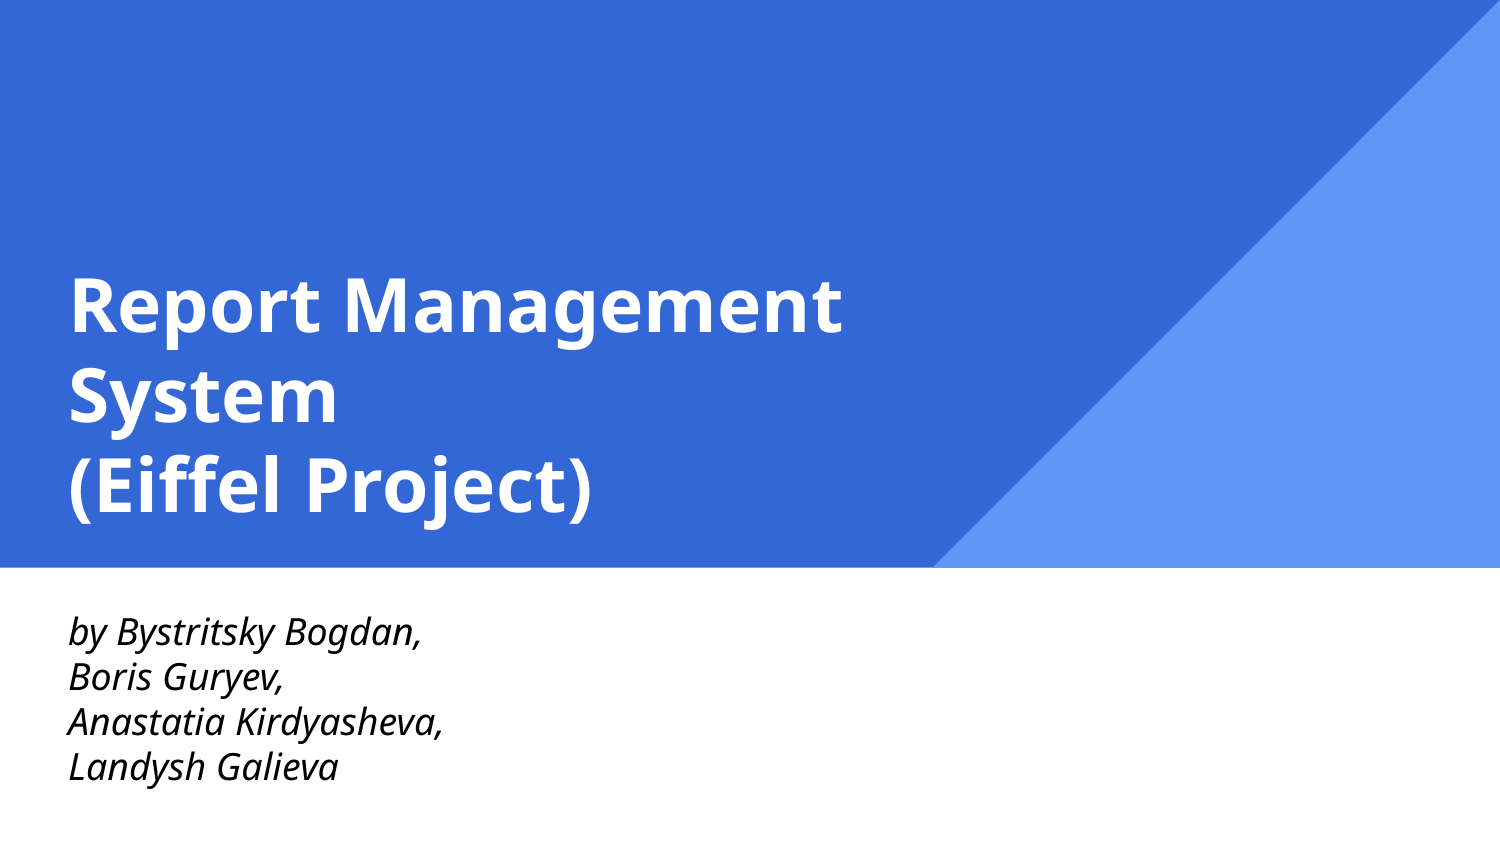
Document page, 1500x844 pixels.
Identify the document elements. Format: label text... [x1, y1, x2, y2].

subtitle by Bystritsky Bogdan, Boris Guryev, Anastatia Kirdyasheva, Landysh Galieva [53, 592, 894, 807]
title Report Management System (Eiffel Project) [53, 76, 894, 543]
